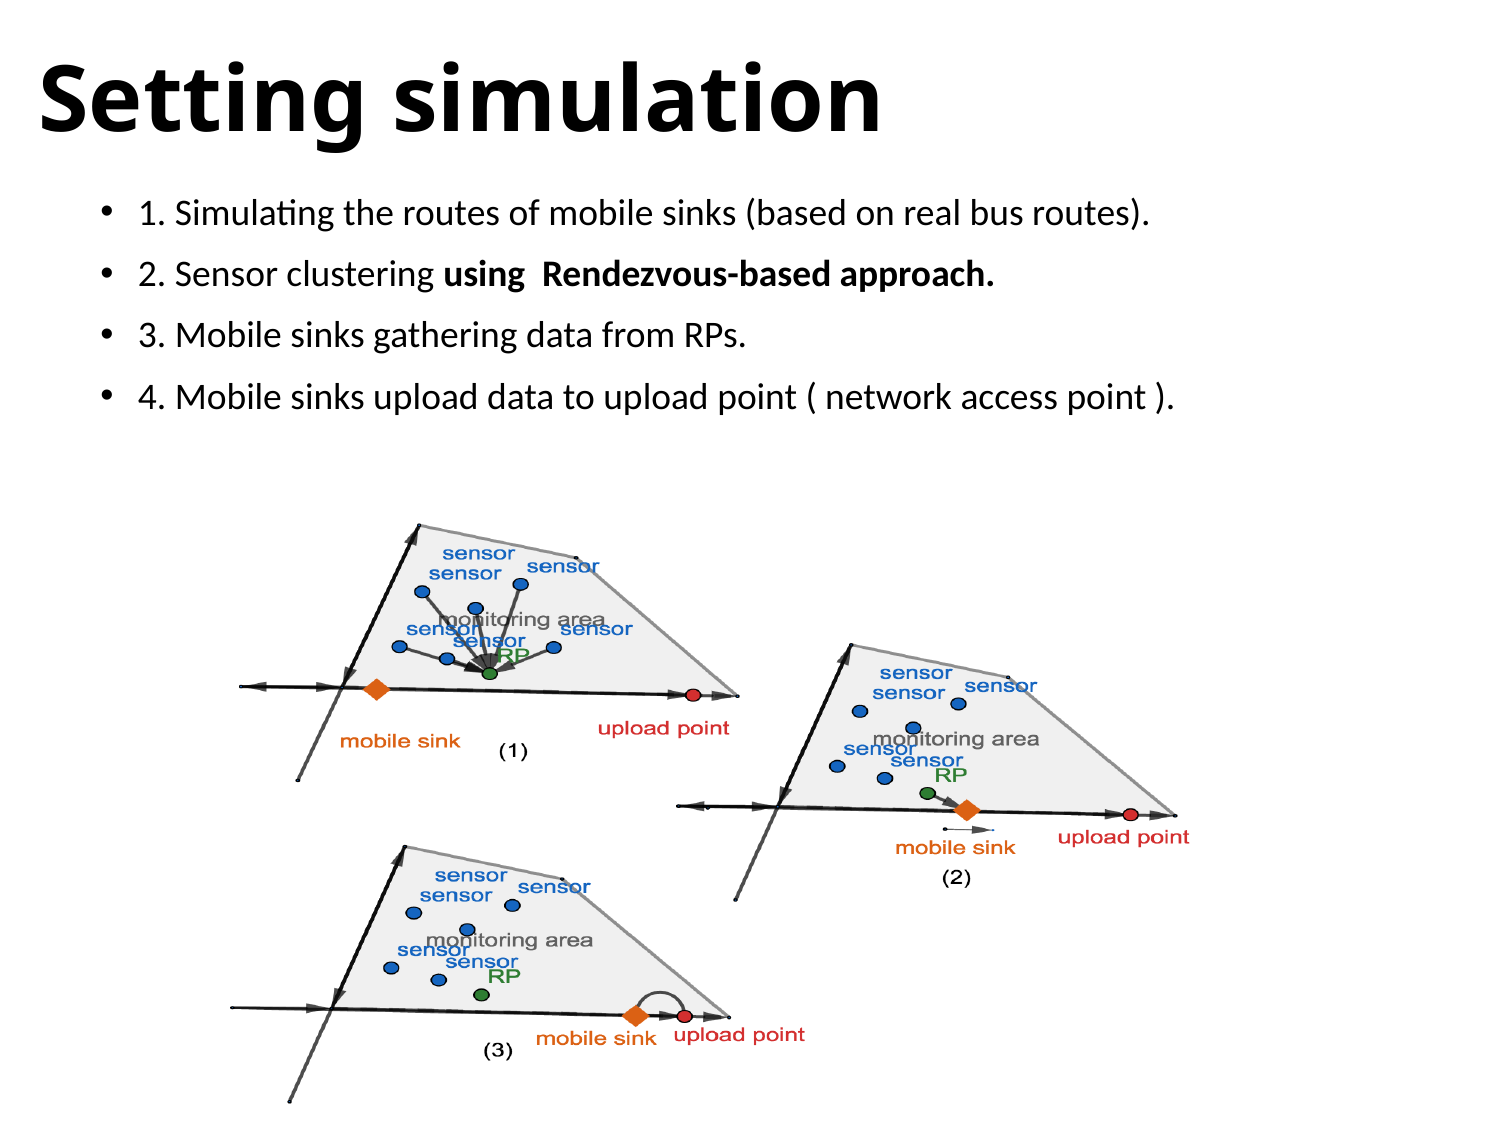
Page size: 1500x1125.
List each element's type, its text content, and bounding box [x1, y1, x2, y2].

title Setting simulation [23, 18, 1318, 186]
list 1. Simulating the routes of mobile sinks (based on real bus routes). 2. Sensor clustering using Rendezvous-based approach. 3. Mobile sinks gathering data from RPs. 4. Mobile sinks upload data to upload point ( network access point ). [85, 185, 1380, 475]
picture [193, 487, 1240, 1125]
